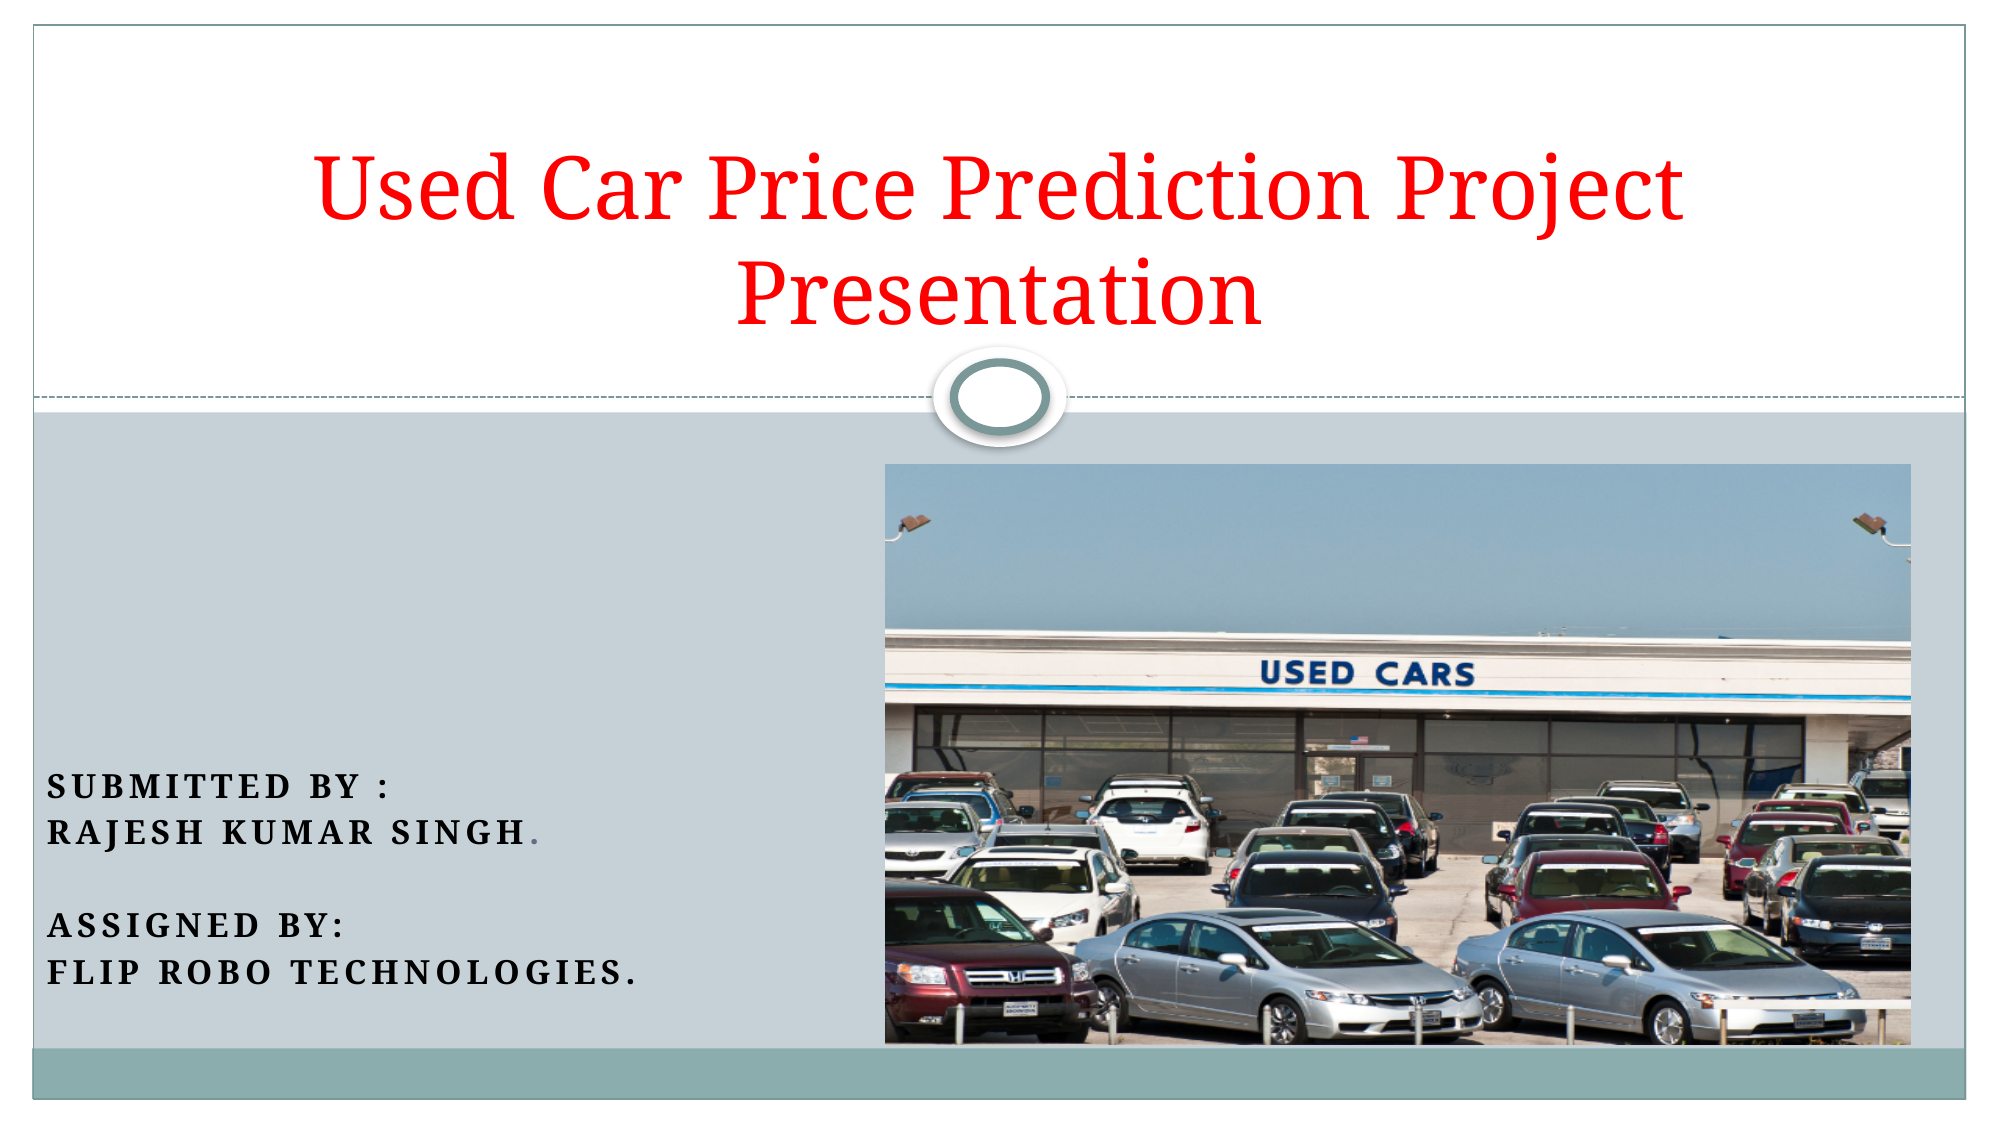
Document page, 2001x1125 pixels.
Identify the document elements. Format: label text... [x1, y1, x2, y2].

subtitle Submitted by : RAJESH KUMAR SINGH. Assigned by: Flip robo technologies. [32, 757, 878, 1048]
picture [884, 464, 1911, 1046]
title Used Car Price Prediction Project Presentation [150, 62, 1850, 350]
